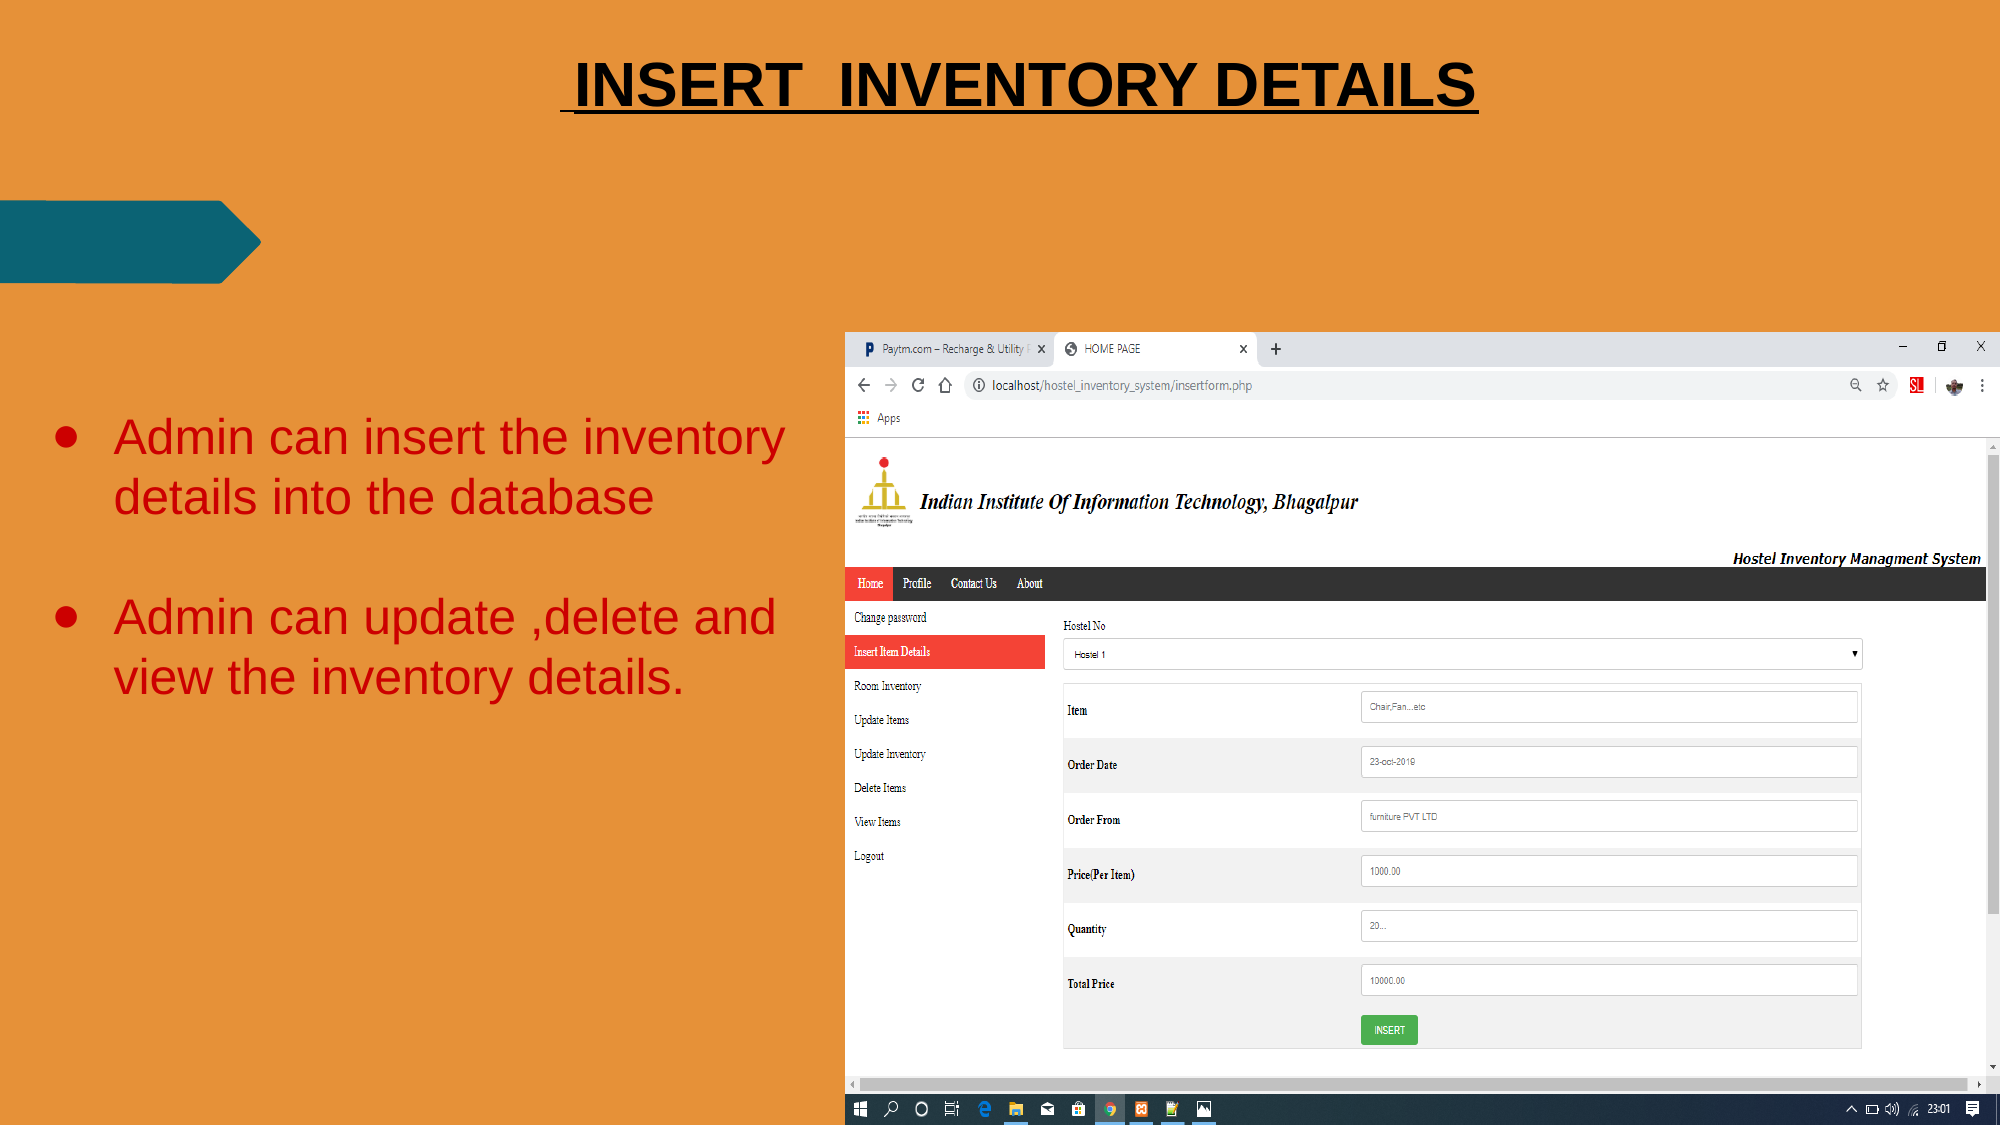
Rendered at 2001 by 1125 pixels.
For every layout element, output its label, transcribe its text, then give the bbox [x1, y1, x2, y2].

text_box INSERT INVENTORY DETAILS [88, 16, 1878, 172]
text_box Admin can insert the inventory details into the database Admin can update ,delete and view the inventory details. [23, 269, 819, 1125]
picture [845, 331, 2000, 1125]
